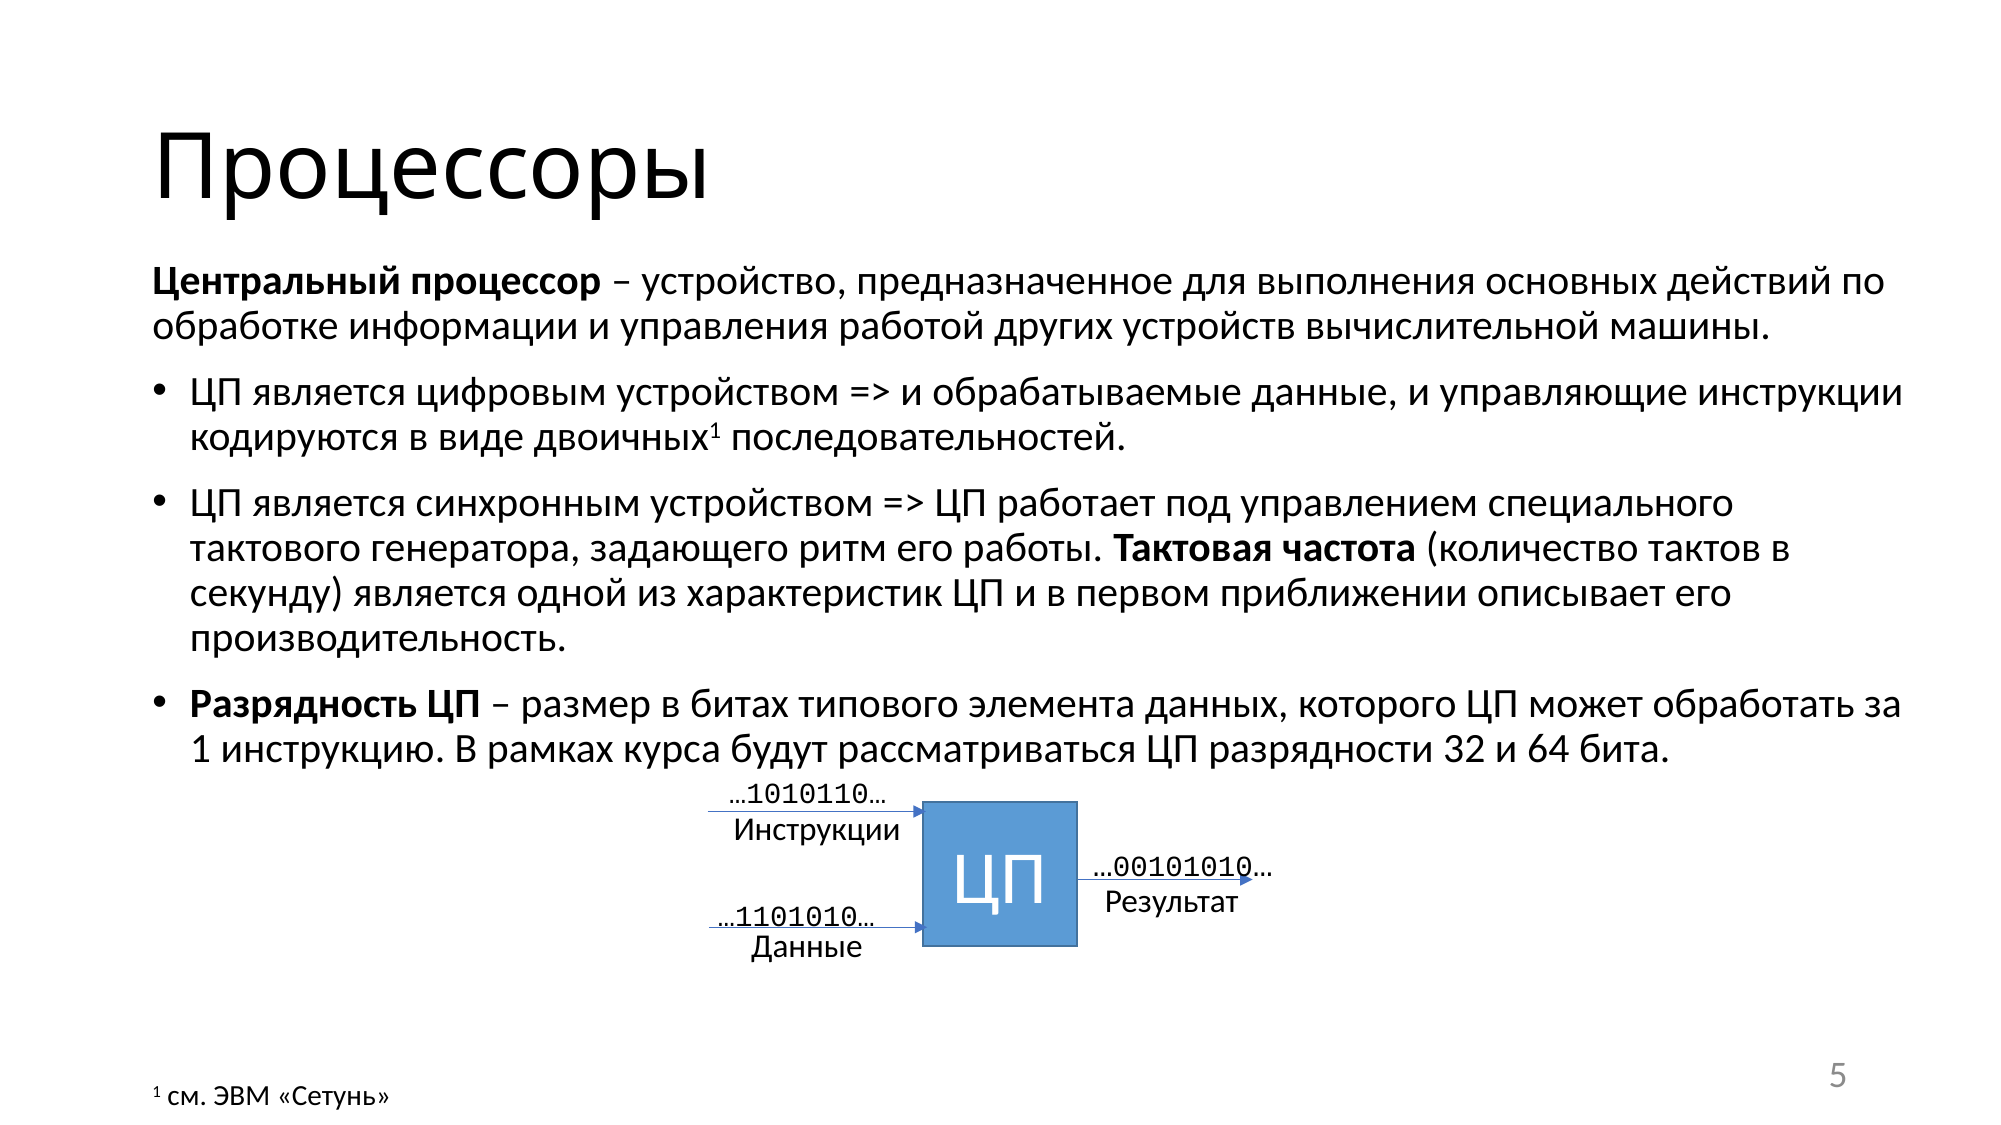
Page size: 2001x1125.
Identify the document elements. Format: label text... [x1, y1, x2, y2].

text_box …1101010… [702, 890, 891, 940]
slide_number 5 [1412, 1042, 1863, 1103]
text_box Результат [1090, 871, 1254, 927]
list Центральный процессор – устройство, предназначенное для выполнения основных действий по обработке информации и управления работой других устройств вычислительной машины. ЦП является цифровым устройством => и обрабатываемые данные, и управляющие инструкции кодируются в виде двоичных1 последовательностей. ЦП является синхронным устройством => ЦП работает под управлением специального тактового генератора, задающего ритм его работы. Тактовая частота (количество тактов в секунду) является одной из характеристик ЦП и в первом приближении описывает его производительность. Разрядность ЦП – размер в битах типового элемента данных, которого ЦП может обработать за 1 инструкцию. В рамках курса будут рассматриваться ЦП разрядности 32 и 64 бита. 1 см. ЭВМ «Сетунь» [137, 251, 1920, 1091]
text_box ЦП [922, 801, 1078, 947]
text_box Инструкции [718, 799, 917, 811]
text_box Данные [736, 917, 878, 927]
text_box …00101010… [1078, 835, 1288, 890]
text_box [137, 299, 1863, 584]
title Процессоры [137, 59, 1863, 278]
text_box Данные [736, 928, 878, 972]
text_box Инструкции [718, 812, 917, 855]
text_box …1010110… [714, 767, 902, 811]
